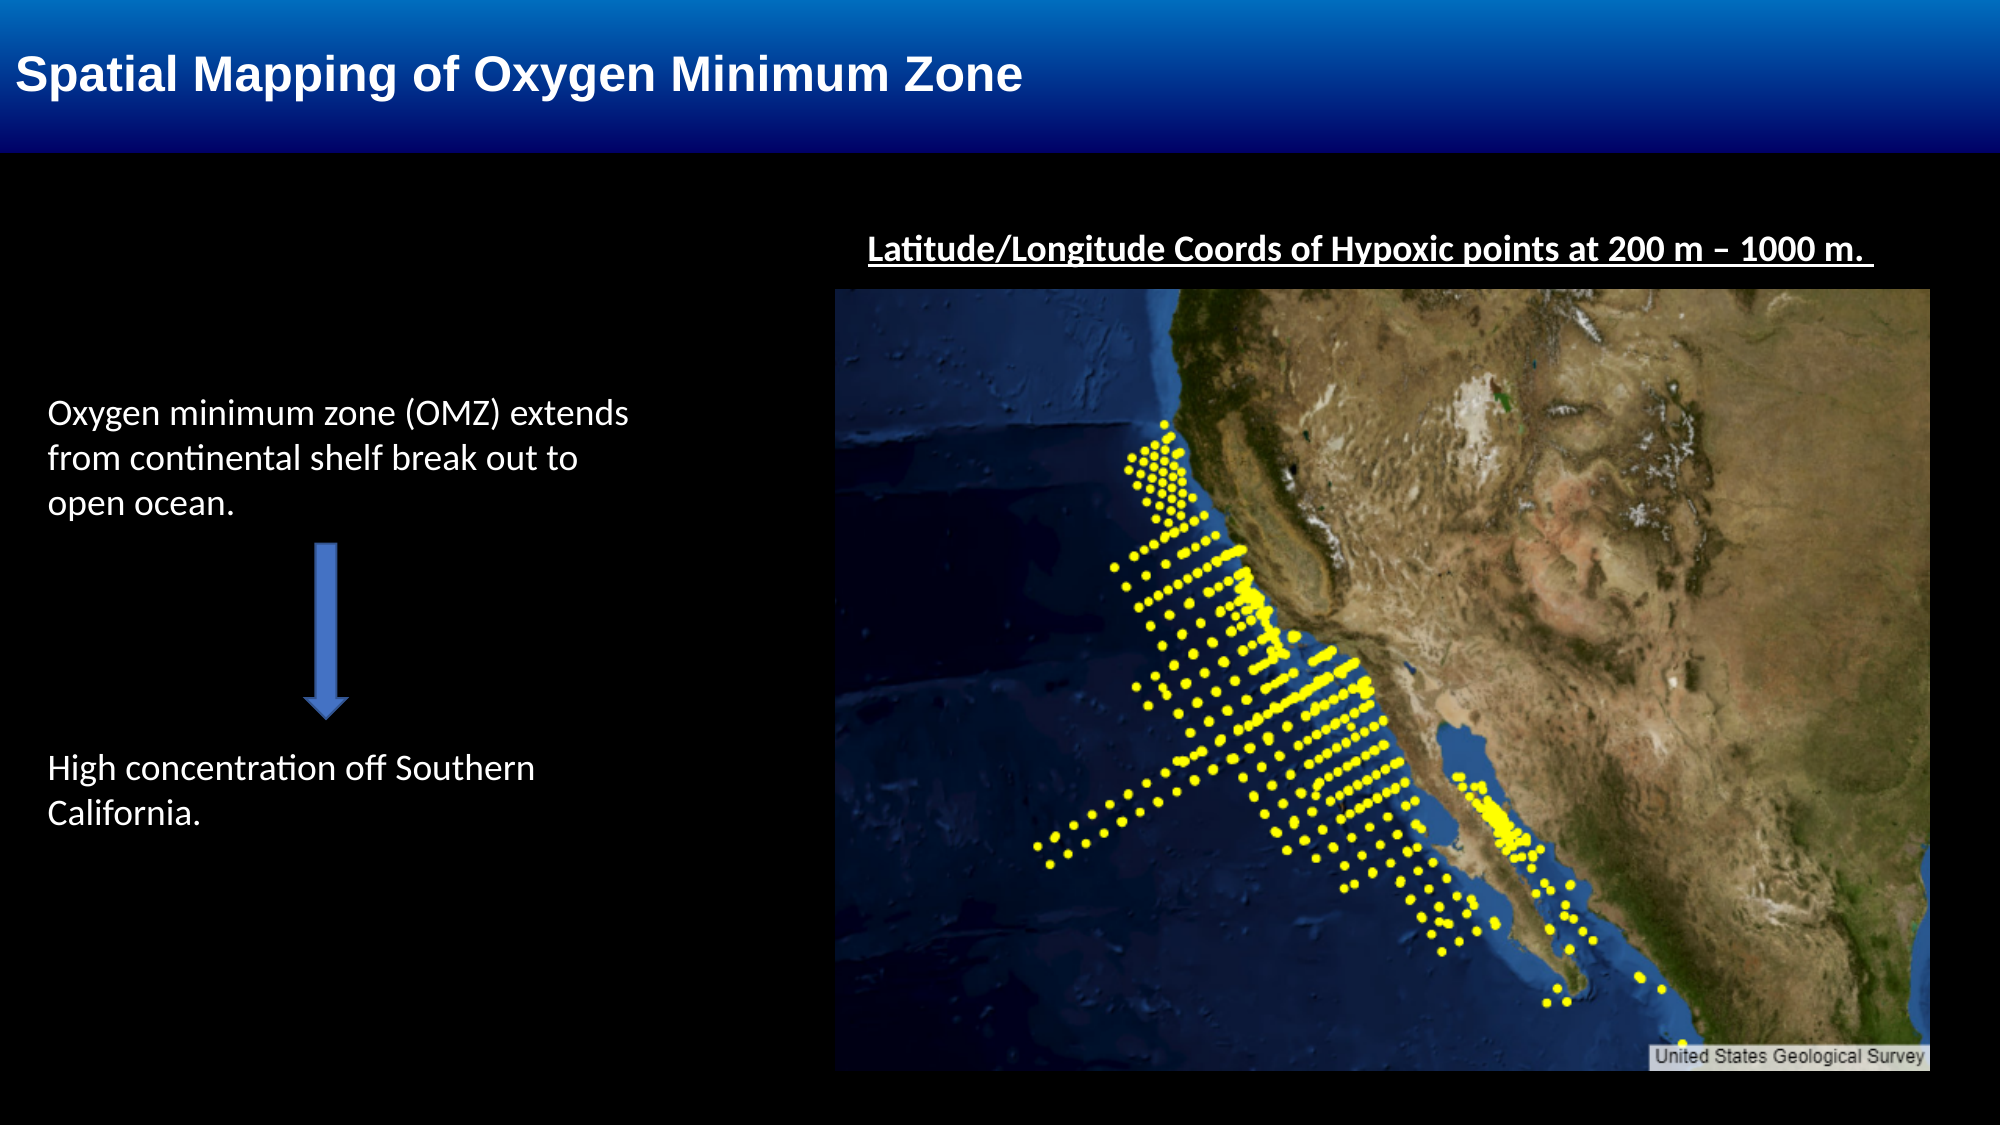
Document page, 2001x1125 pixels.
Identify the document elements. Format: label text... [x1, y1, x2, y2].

text_box High concentration off Southern California. [33, 735, 661, 841]
text_box Latitude/Longitude Coords of Hypoxic points at 200 m – 1000 m. [852, 216, 1893, 277]
text_box [302, 542, 350, 721]
text_box Spatial Mapping of Oxygen Minimum Zone [0, 0, 2000, 153]
text_box Oxygen minimum zone (OMZ) extends from continental shelf break out to open ocean. [33, 380, 661, 531]
picture [835, 289, 1930, 1071]
